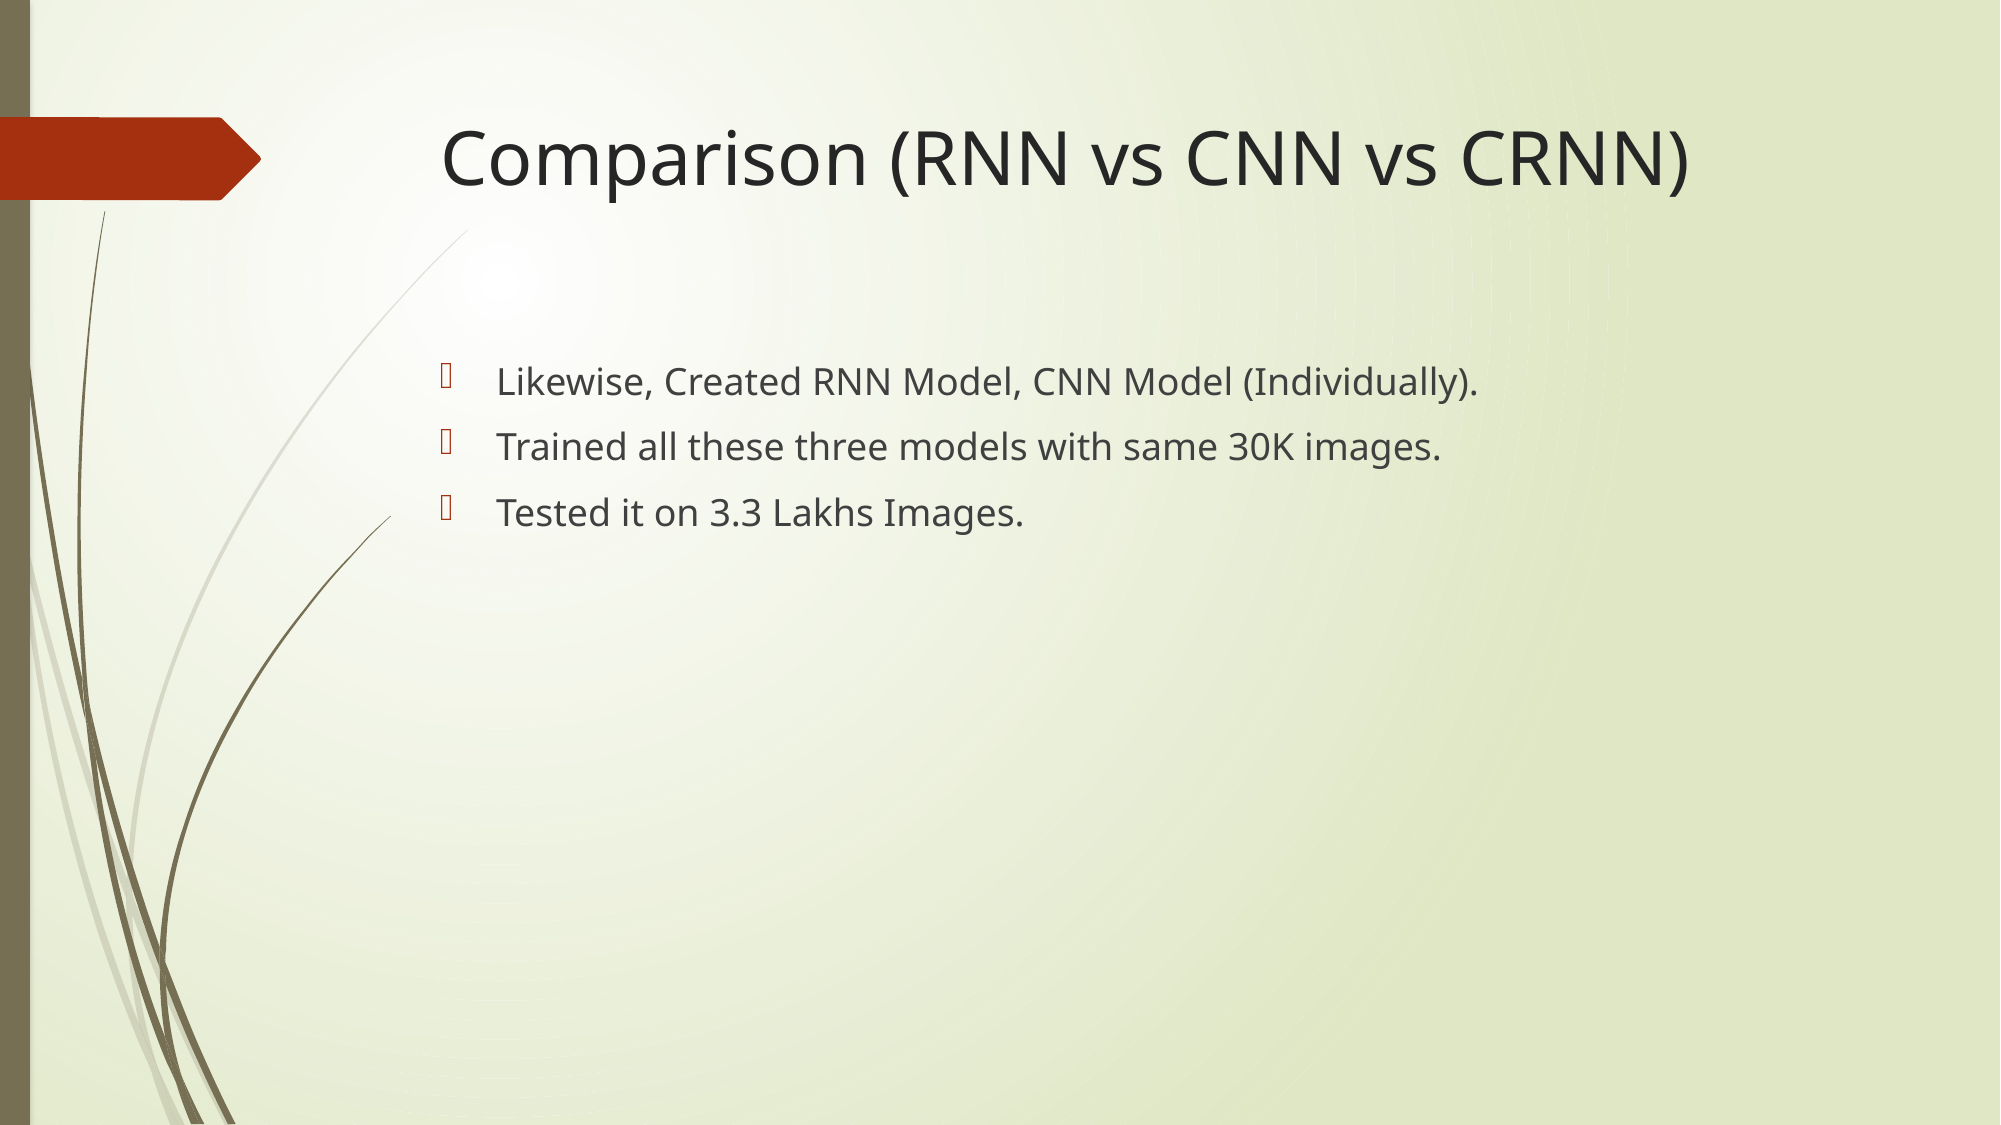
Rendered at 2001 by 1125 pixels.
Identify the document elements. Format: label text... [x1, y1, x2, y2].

list Likewise, Created RNN Model, CNN Model (Individually). Trained all these three models with same 30K images. Tested it on 3.3 Lakhs Images. [424, 350, 1888, 615]
title Comparison (RNN vs CNN vs CRNN) [425, 102, 1888, 313]
